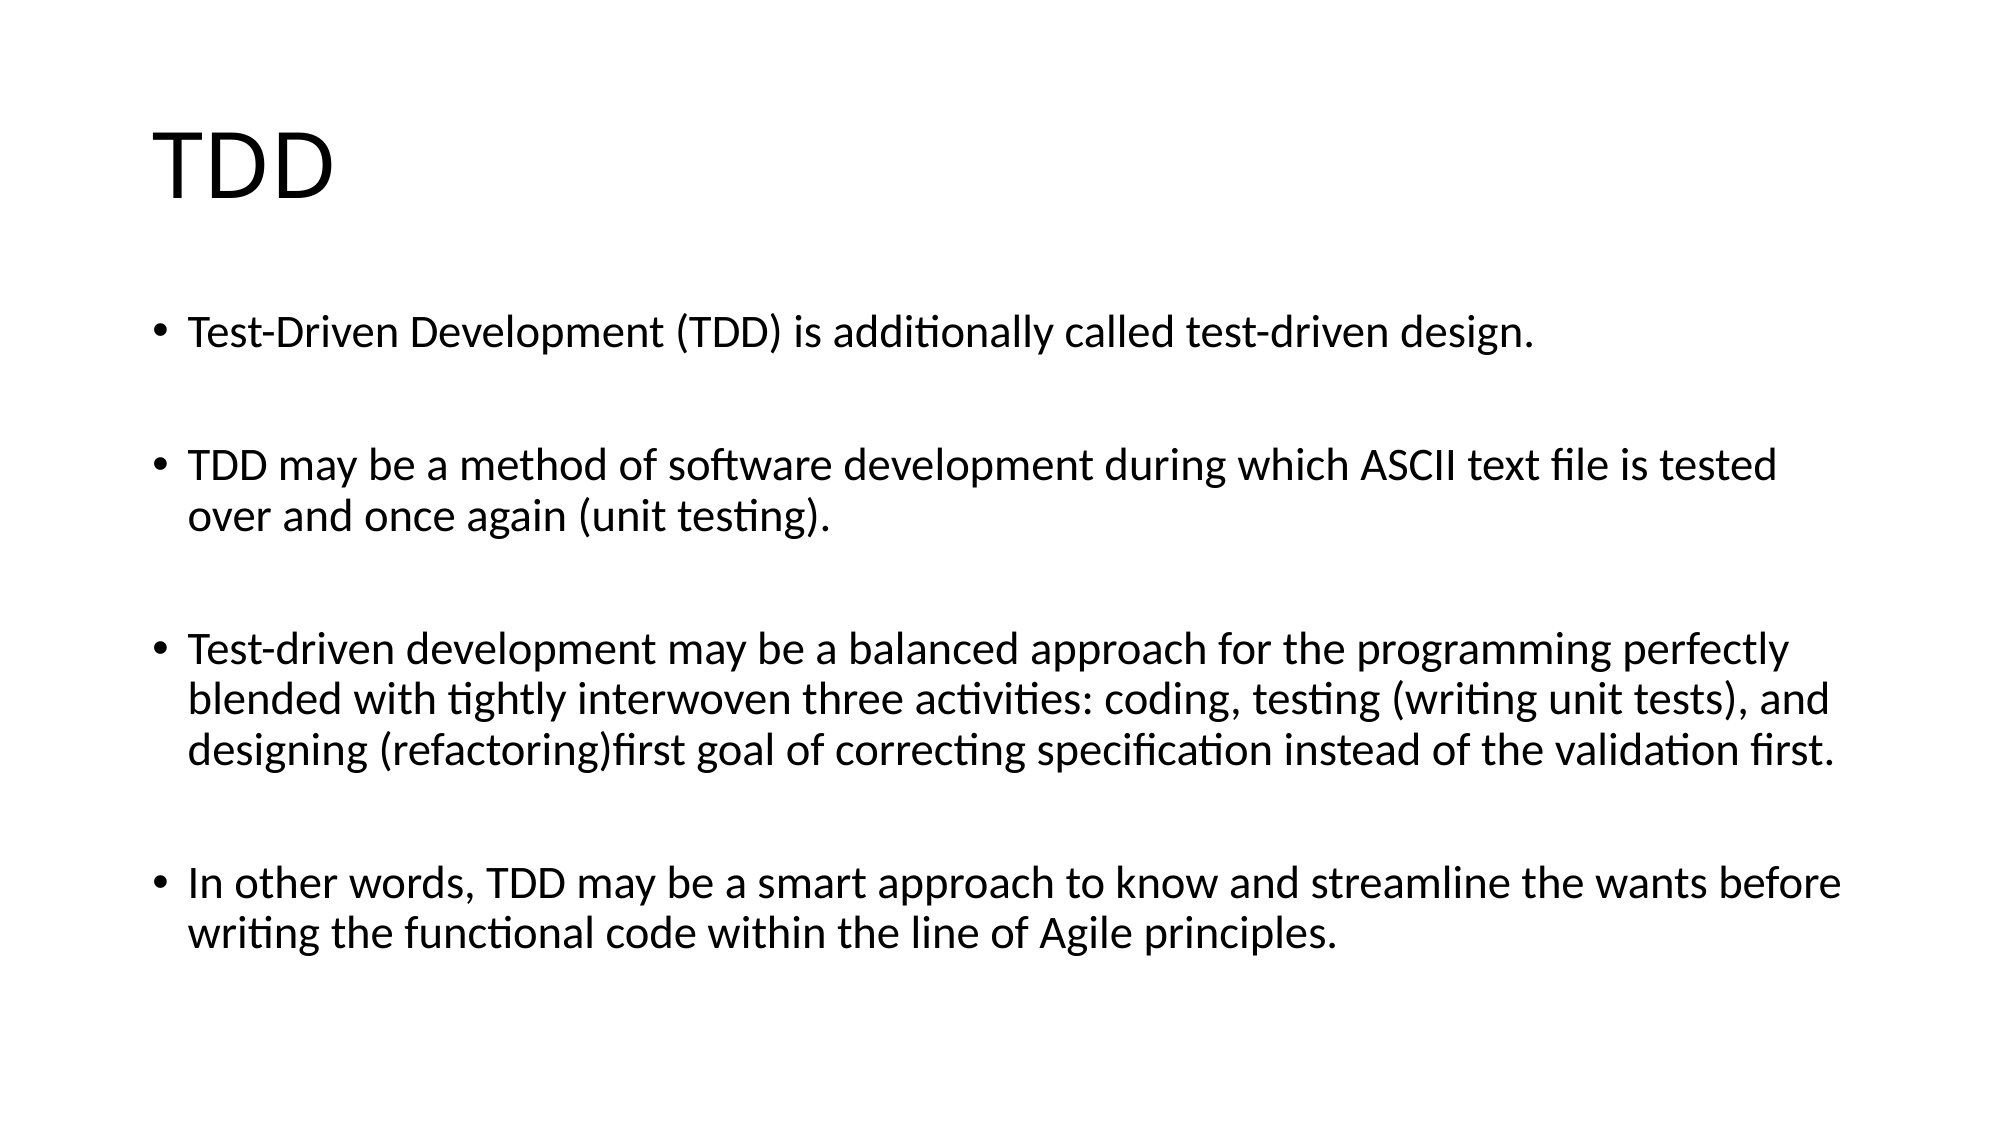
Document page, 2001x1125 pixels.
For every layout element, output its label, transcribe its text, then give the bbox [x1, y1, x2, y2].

list Test-Driven Development (TDD) is additionally called test-driven design. TDD may be a method of software development during which ASCII text file is tested over and once again (unit testing). Test-driven development may be a balanced approach for the programming perfectly blended with tightly interwoven three activities: coding, testing (writing unit tests), and designing (refactoring)first goal of correcting specification instead of the validation first. In other words, TDD may be a smart approach to know and streamline the wants before writing the functional code within the line of Agile principles. [137, 299, 1863, 1014]
title TDD [137, 59, 1863, 278]
